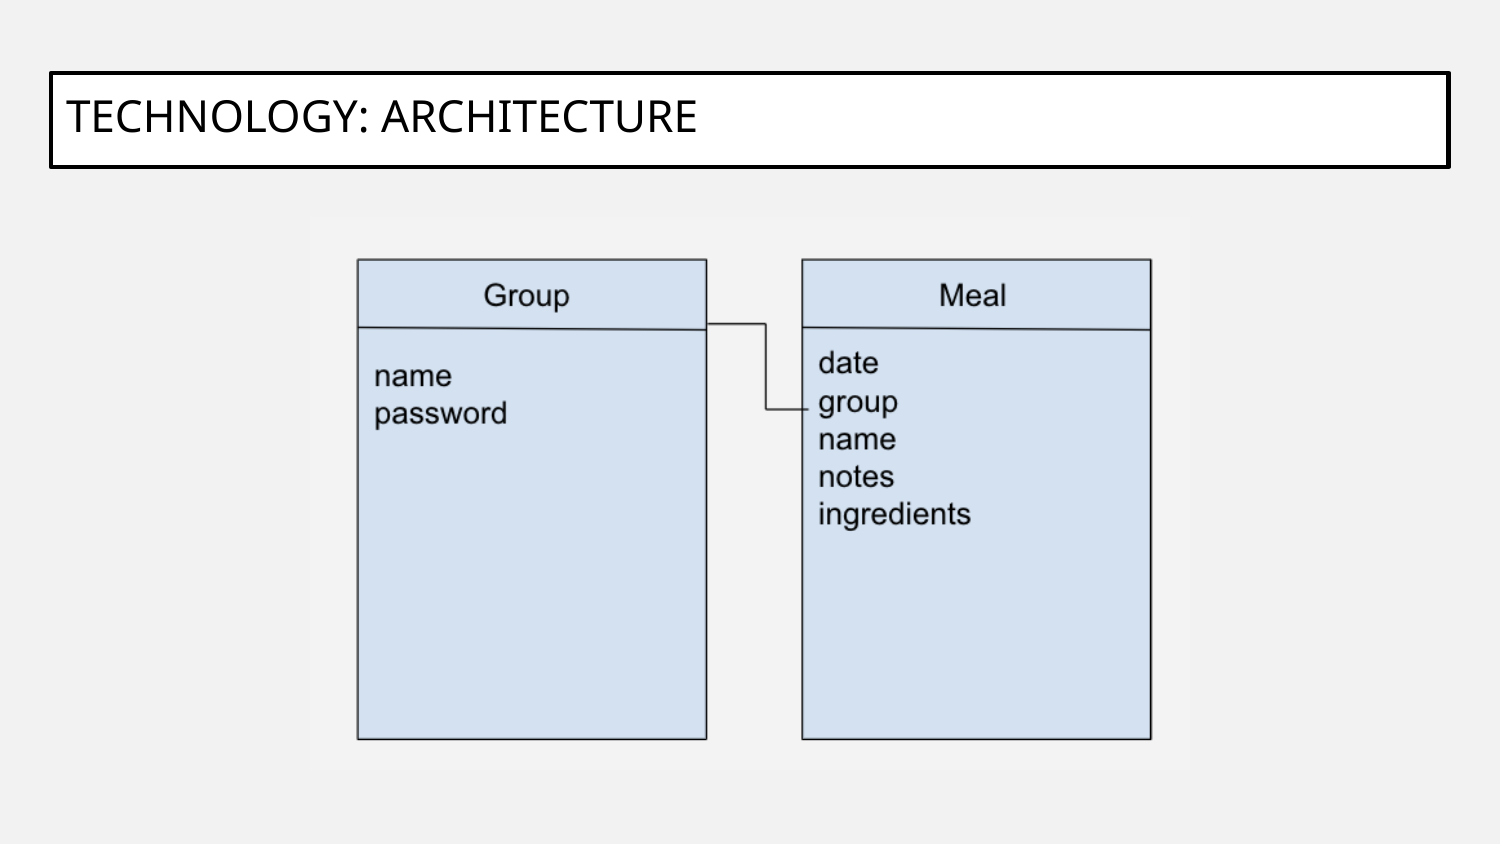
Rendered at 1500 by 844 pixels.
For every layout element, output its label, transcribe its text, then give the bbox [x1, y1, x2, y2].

title TECHNOLOGY: ARCHITECTURE [51, 72, 1449, 167]
picture [0, 0, 1500, 844]
